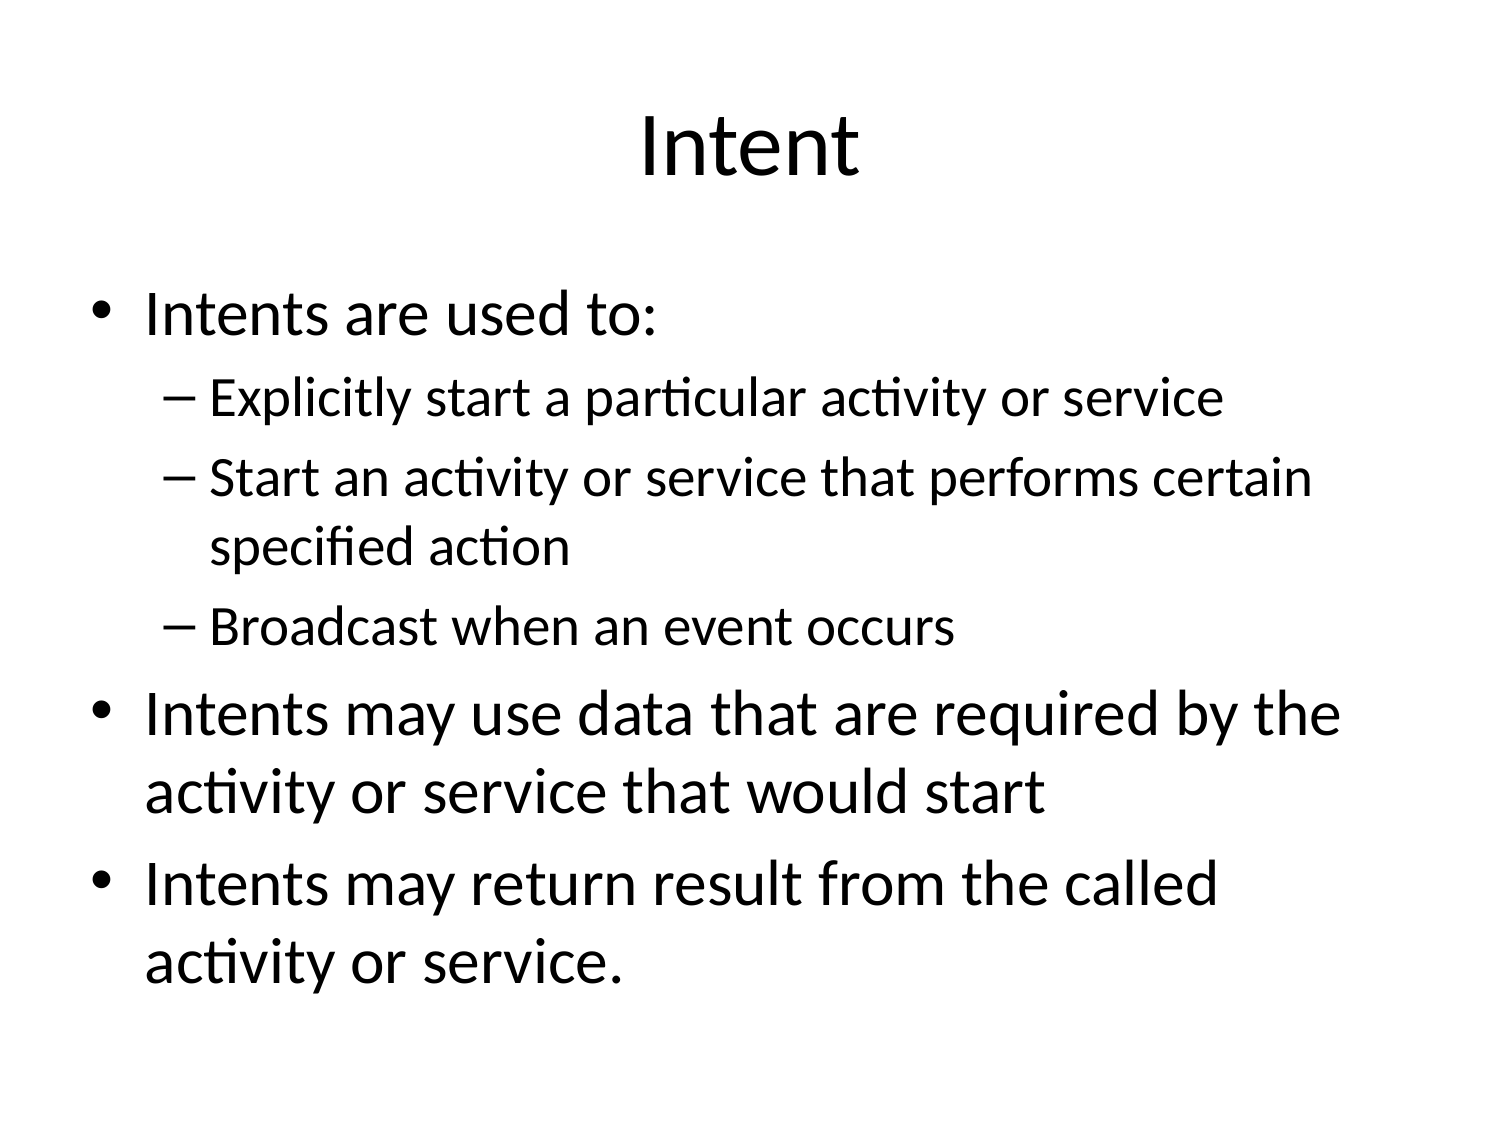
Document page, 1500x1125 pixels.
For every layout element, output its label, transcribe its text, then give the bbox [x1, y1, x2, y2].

list Intents are used to: Explicitly start a particular activity or service Start an activity or service that performs certain specified action Broadcast when an event occurs Intents may use data that are required by the activity or service that would start Intents may return result from the called activity or service. [75, 262, 1425, 1005]
title Intent [75, 45, 1425, 233]
